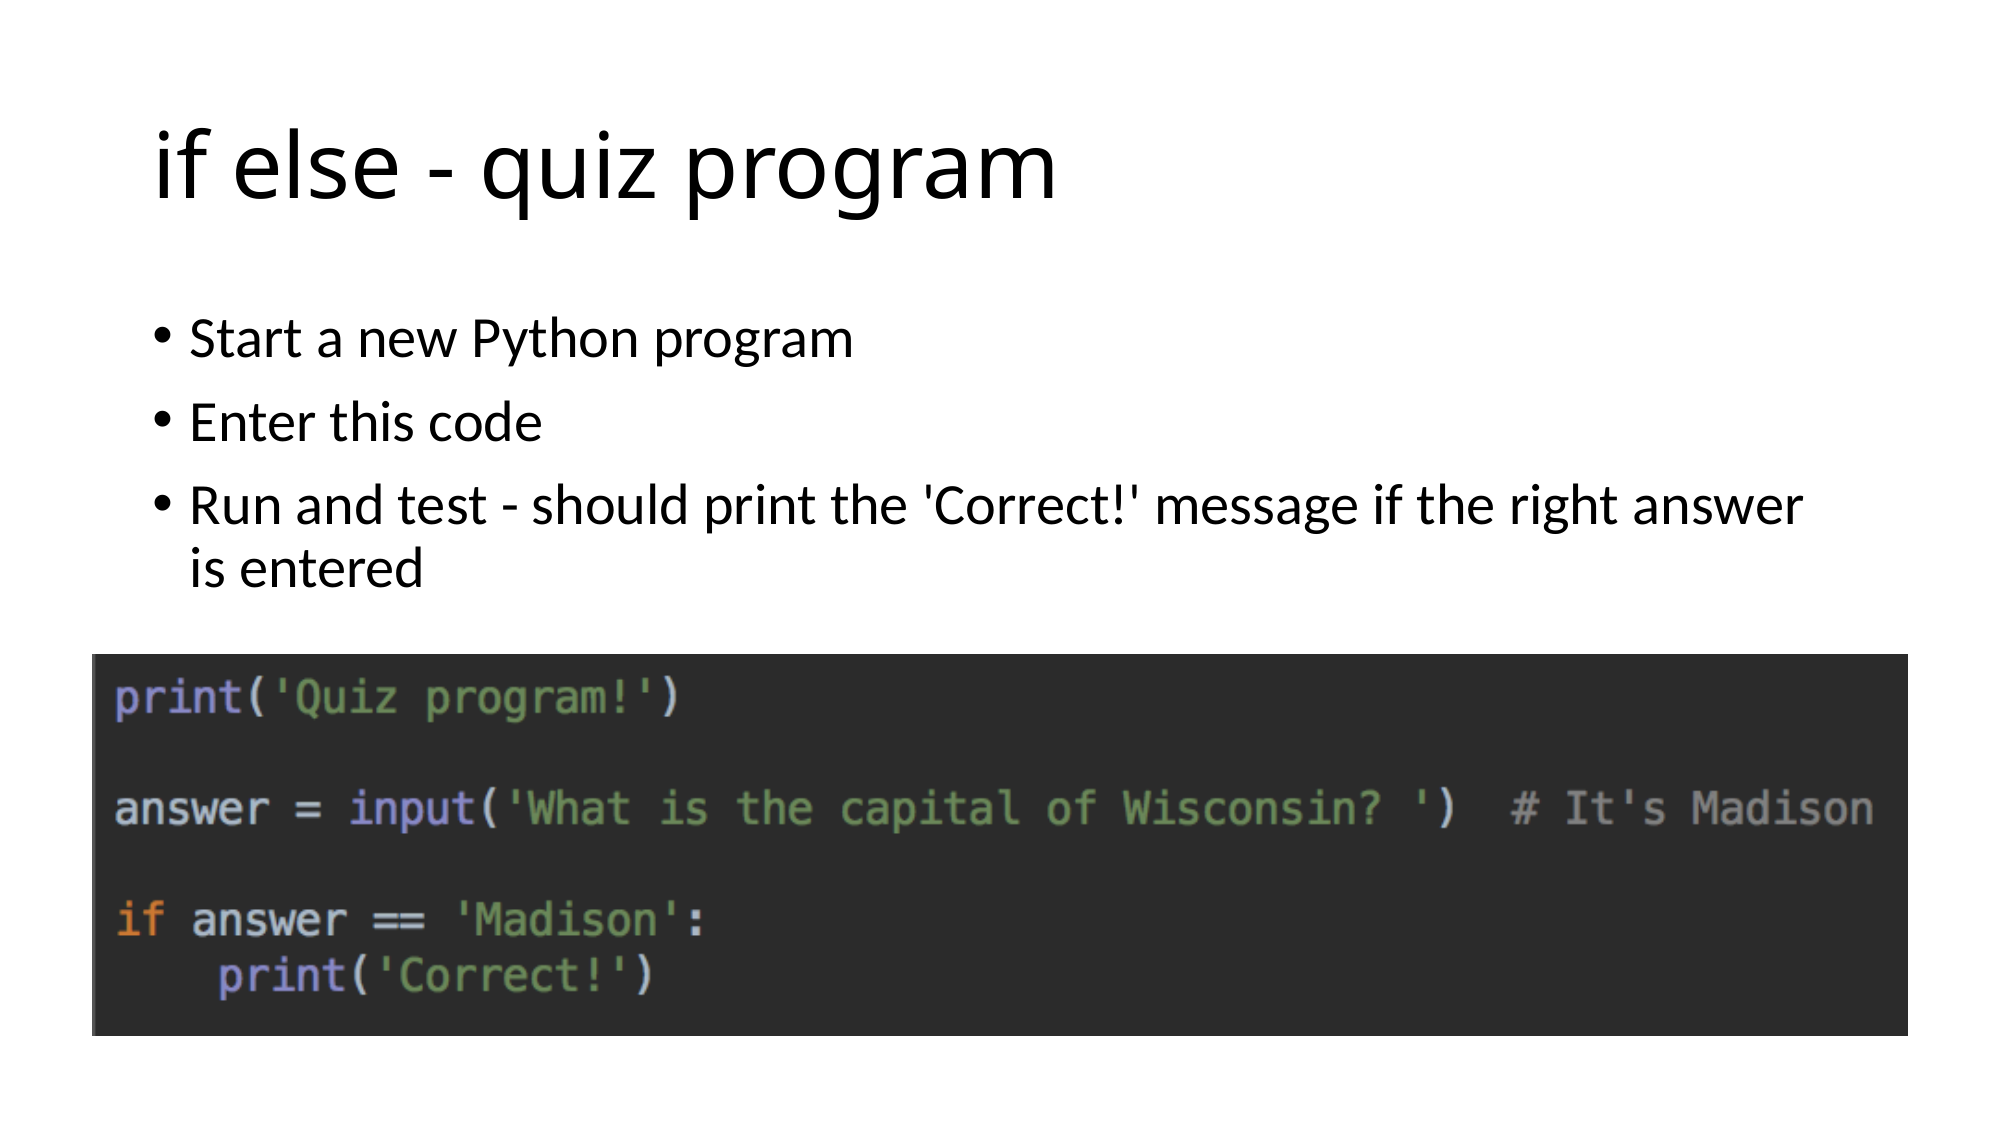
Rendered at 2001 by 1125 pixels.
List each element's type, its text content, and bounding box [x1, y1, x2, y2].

picture [92, 654, 1908, 1036]
title if else - quiz program [137, 59, 1863, 278]
list Start a new Python program Enter this code Run and test - should print the 'Correct!' message if the right answer is entered [137, 299, 1863, 654]
